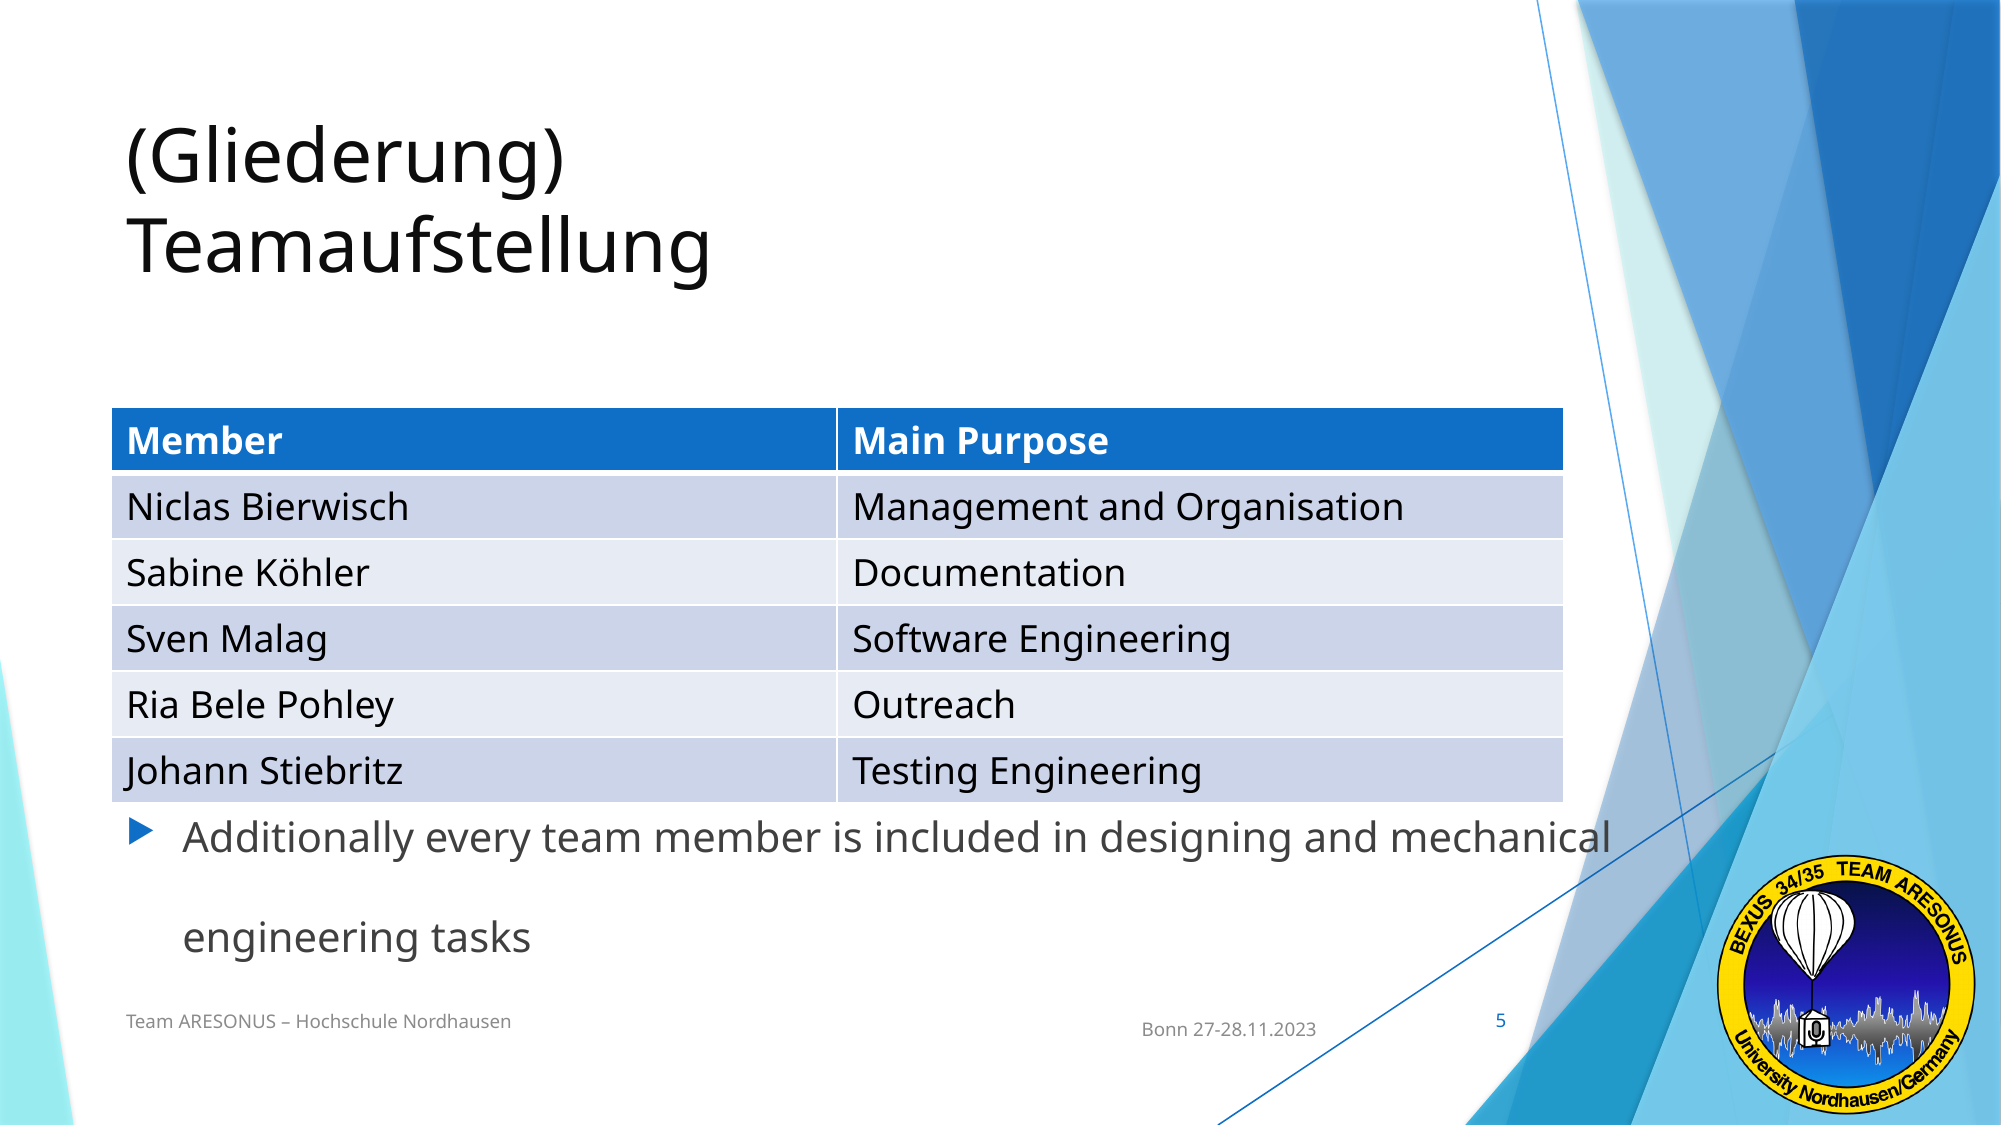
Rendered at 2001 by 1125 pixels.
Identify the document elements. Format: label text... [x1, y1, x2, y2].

table_cell Ria Bele Pohley [112, 672, 836, 736]
table_cell Documentation [838, 540, 1563, 604]
title (Gliederung) Teamaufstellung [111, 99, 1522, 317]
slide_number 5 [1409, 991, 1522, 1051]
table_header Main Purpose [838, 408, 1563, 470]
table_cell Sven Malag [112, 606, 836, 670]
table_cell Johann Stiebritz [112, 738, 836, 802]
picture [1655, 849, 2001, 1120]
table_cell Niclas Bierwisch [112, 476, 836, 538]
table_cell Management and Organisation [838, 476, 1563, 538]
table_header Member [112, 408, 836, 470]
table_cell Outreach [838, 672, 1563, 736]
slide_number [1145, 1006, 1332, 1051]
table_cell Testing Engineering [838, 738, 1563, 802]
table_cell Software Engineering [838, 606, 1563, 670]
table_cell Sabine Köhler [112, 540, 836, 604]
list Additionally every team member is included in designing and mechanical engineering tasks [111, 354, 1673, 992]
footer Team ARESONUS – Hochschule Nordhausen [111, 991, 1145, 1051]
